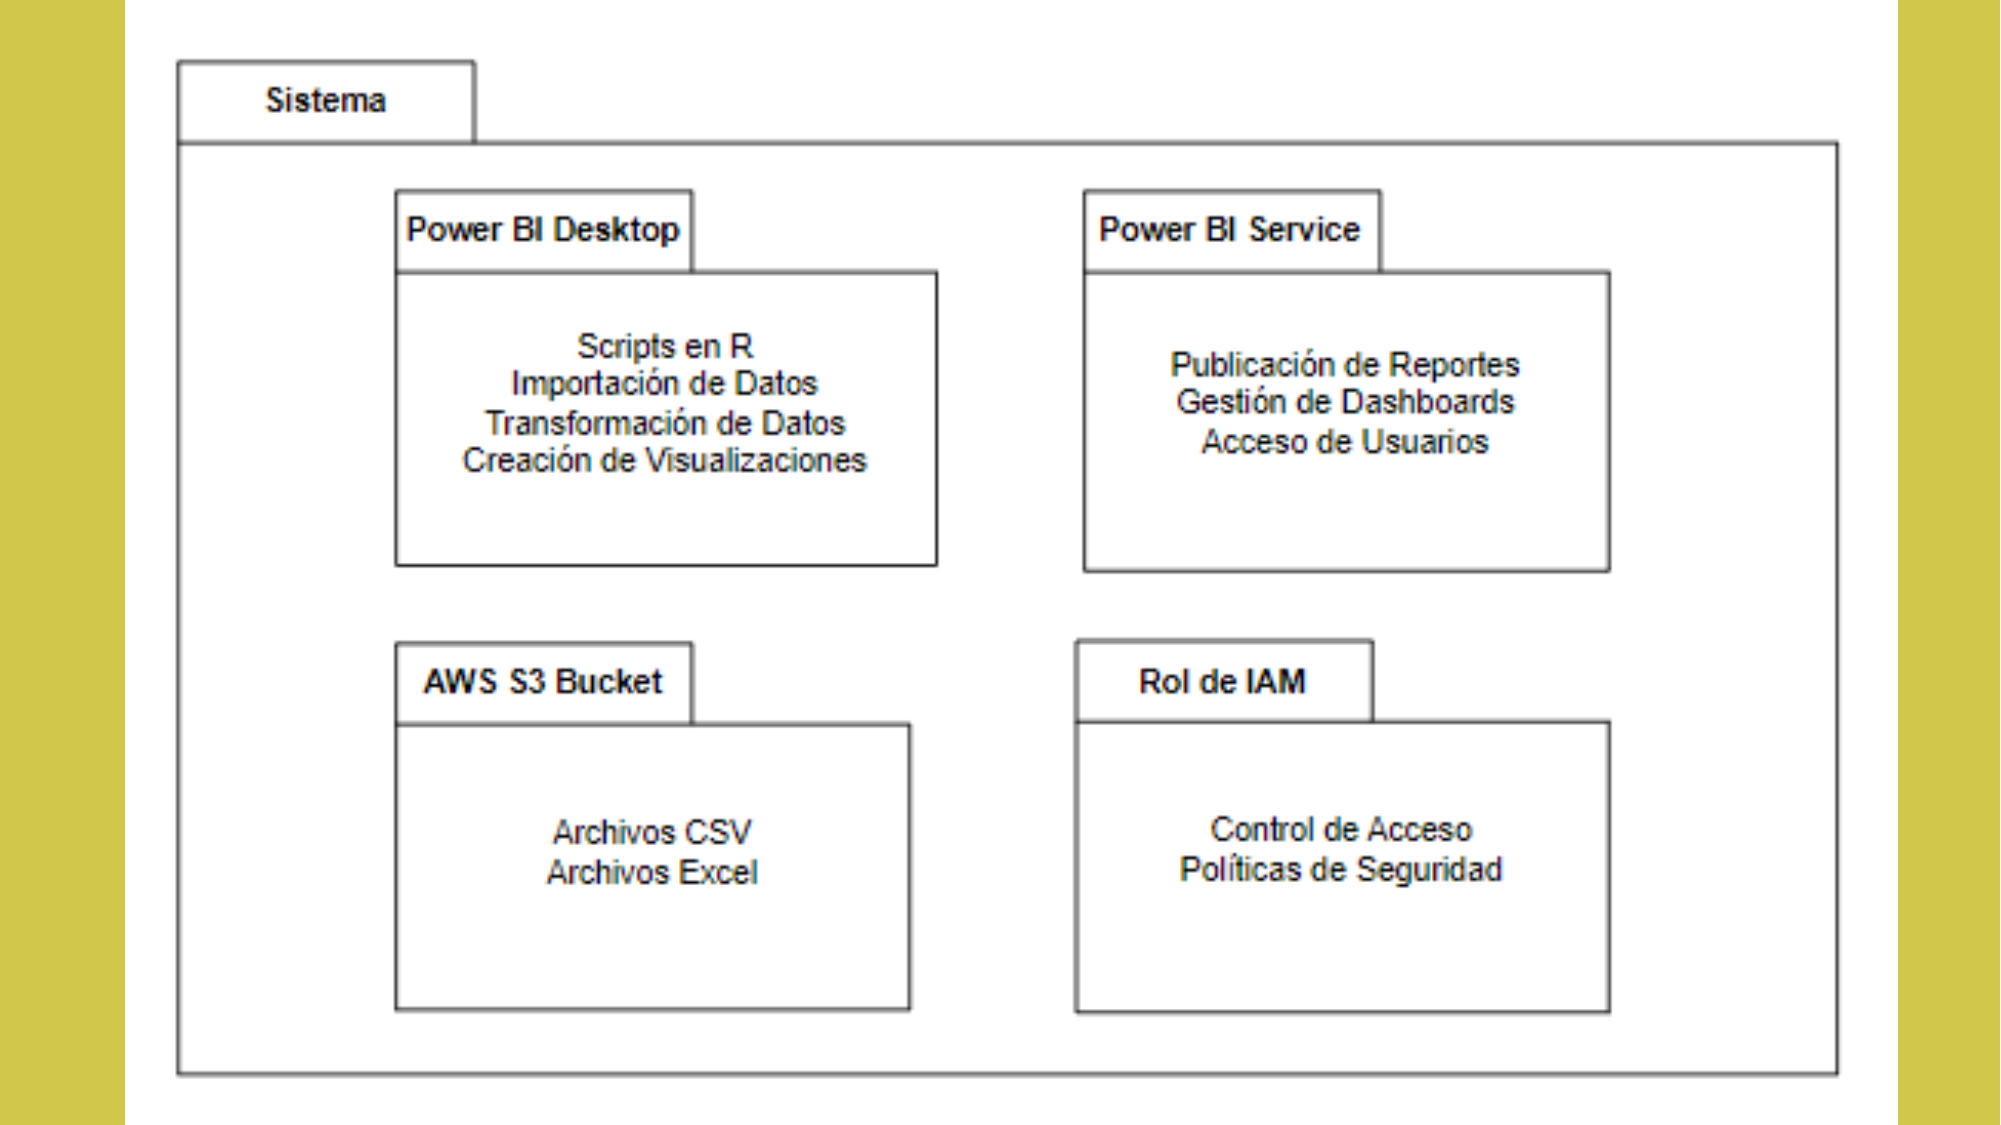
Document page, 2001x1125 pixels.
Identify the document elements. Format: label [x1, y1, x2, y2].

picture [125, 0, 1898, 1125]
